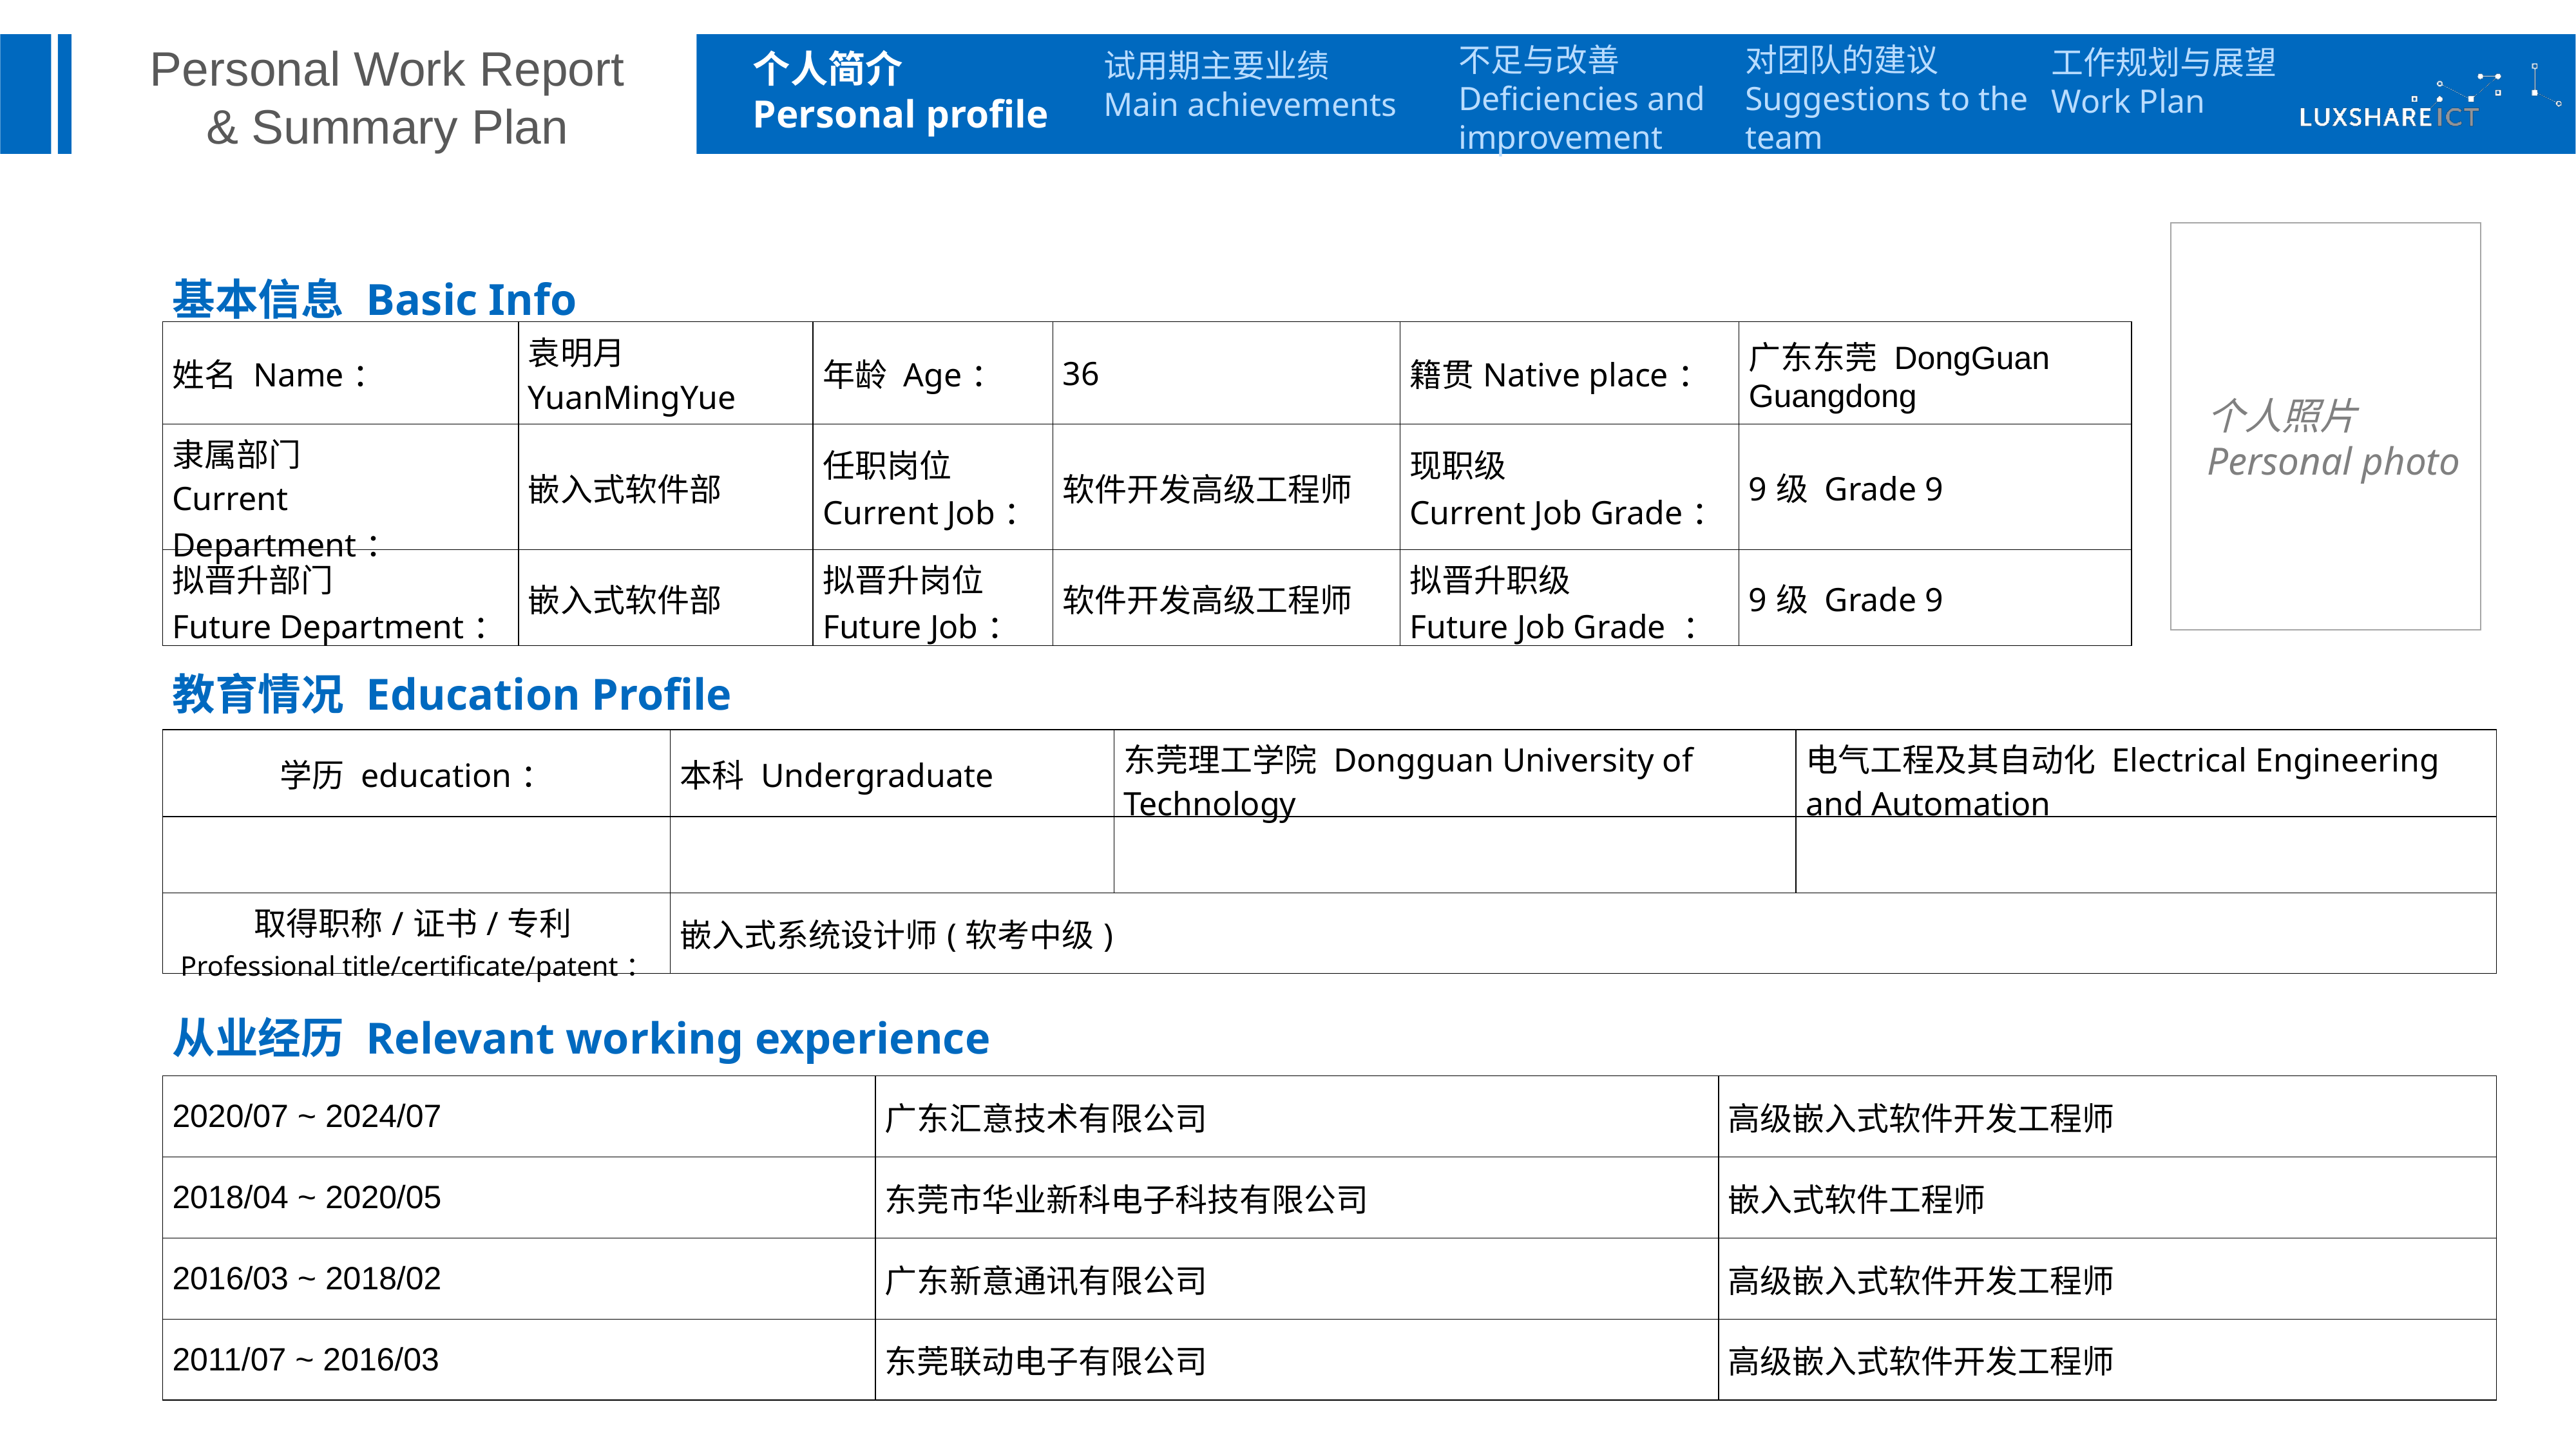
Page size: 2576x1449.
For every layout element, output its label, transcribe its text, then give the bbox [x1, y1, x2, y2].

table_cell 嵌入式系统设计师(软考中级) [671, 893, 2496, 973]
text_box 不足与改善 Deficiencies and improvement [1449, 34, 1735, 160]
table_cell 学历 education： [163, 730, 670, 816]
table_cell 2020/07 ~ 2024/07 [163, 1076, 875, 1157]
table_cell [163, 817, 670, 893]
text_box [2170, 222, 2481, 630]
table_cell 本科 Undergraduate [671, 730, 1114, 816]
table_cell 拟晋升部门 Future Department： [163, 550, 518, 645]
text_box 对团队的建议 Suggestions to the team [1735, 34, 2062, 160]
table_cell 现职级 Current Job Grade： [1400, 424, 1739, 549]
table_cell 年龄 Age： [814, 322, 1053, 424]
table_cell 取得职称/证书/专利 Professional title/certificate/patent： [163, 893, 670, 973]
table_cell 广东东莞 DongGuan Guangdong [1739, 322, 2131, 424]
table_cell 软件开发高级工程师 [1053, 550, 1400, 645]
table_cell 嵌入式软件部 [519, 550, 812, 645]
table_cell 2018/04 ~ 2020/05 [163, 1157, 875, 1238]
table_cell 9级 Grade 9 [1739, 550, 2131, 645]
table_cell 2011/07 ~ 2016/03 [163, 1320, 875, 1399]
picture [2282, 50, 2576, 138]
table_cell 籍贯Native place： [1400, 322, 1739, 424]
table_cell 广东汇意技术有限公司 [876, 1076, 1718, 1157]
table_cell 袁明月 YuanMingYue [519, 322, 812, 424]
table_cell 拟晋升职级 Future Job Grade ： [1400, 550, 1739, 645]
table_cell 隶属部门 Current Department： [163, 424, 518, 549]
table_cell [671, 817, 1114, 893]
text_box 工作规划与展望 Work Plan [2041, 37, 2287, 124]
table_cell 电气工程及其自动化 Electrical Engineering and Automation [1797, 730, 2496, 816]
table_cell 姓名 Name： [163, 322, 518, 424]
table_header 基本信息 Basic Info [163, 261, 2132, 321]
table_cell 东莞理工学院 Dongguan University of Technology [1114, 730, 1795, 816]
table_cell [1797, 817, 2496, 893]
table_cell [1114, 817, 1795, 893]
table_cell 任职岗位 Current Job： [814, 424, 1053, 549]
table_cell 高级嵌入式软件开发工程师 [1719, 1076, 2496, 1157]
table_cell 高级嵌入式软件开发工程师 [1719, 1238, 2496, 1319]
table_cell 东莞市华业新科电子科技有限公司 [876, 1157, 1718, 1238]
table_cell 广东新意通讯有限公司 [876, 1238, 1718, 1319]
table_cell 嵌入式软件工程师 [1719, 1157, 2496, 1238]
table_cell 36 [1053, 322, 1400, 424]
text_box 试用期主要业绩 Main achievements [1094, 40, 1407, 128]
table_cell 软件开发高级工程师 [1053, 424, 1400, 549]
table_cell 高级嵌入式软件开发工程师 [1719, 1320, 2496, 1399]
table_header 教育情况 Education Profile [163, 654, 2496, 729]
table_cell 2016/03 ~ 2018/02 [163, 1238, 875, 1319]
table_cell 嵌入式软件部 [519, 424, 812, 549]
table_cell 9级 Grade 9 [1739, 424, 2131, 549]
text_box 个人简介 Personal profile [743, 40, 1068, 198]
table_header 从业经历 Relevant working experience [163, 995, 2496, 1075]
table_cell 东莞联动电子有限公司 [876, 1320, 1718, 1399]
table_cell 拟晋升岗位 Future Job： [814, 550, 1053, 645]
text_box 个人照片 Personal photo [2197, 388, 2470, 488]
